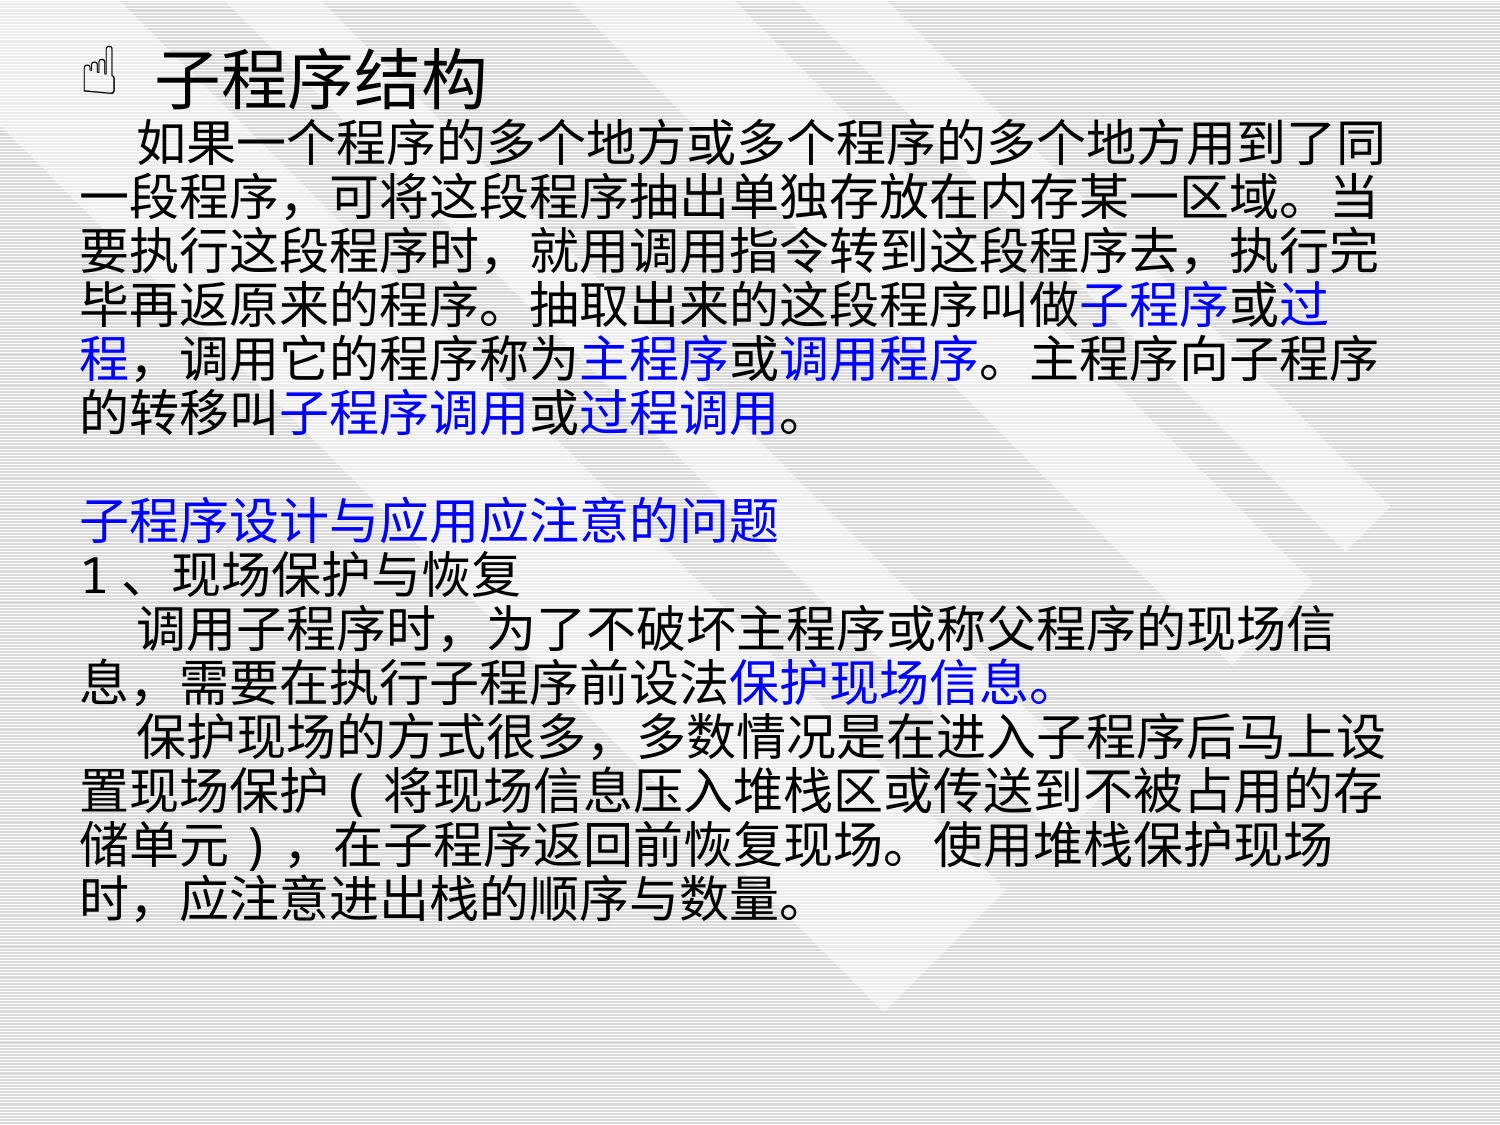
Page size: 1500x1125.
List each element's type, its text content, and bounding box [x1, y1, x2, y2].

text_box 子程序结构 如果一个程序的多个地方或多个程序的多个地方用到了同一段程序，可将这段程序抽出单独存放在内存某一区域。当要执行这段程序时，就用调用指令转到这段程序去，执行完毕再返原来的程序。抽取出来的这段程序叫做子程序或过程，调用它的程序称为主程序或调用程序。主程序向子程序的转移叫子程序调用或过程调用。 子程序设计与应用应注意的问题 1、现场保护与恢复 调用子程序时，为了不破坏主程序或称父程序的现场信息，需要在执行子程序前设法保护现场信息。 保护现场的方式很多，多数情况是在进入子程序后马上设置现场保护(将现场信息压入堆栈区或传送到不被占用的存储单元)，在子程序返回前恢复现场。使用堆栈保护现场时，应注意进出栈的顺序与数量。 [64, 30, 1412, 936]
